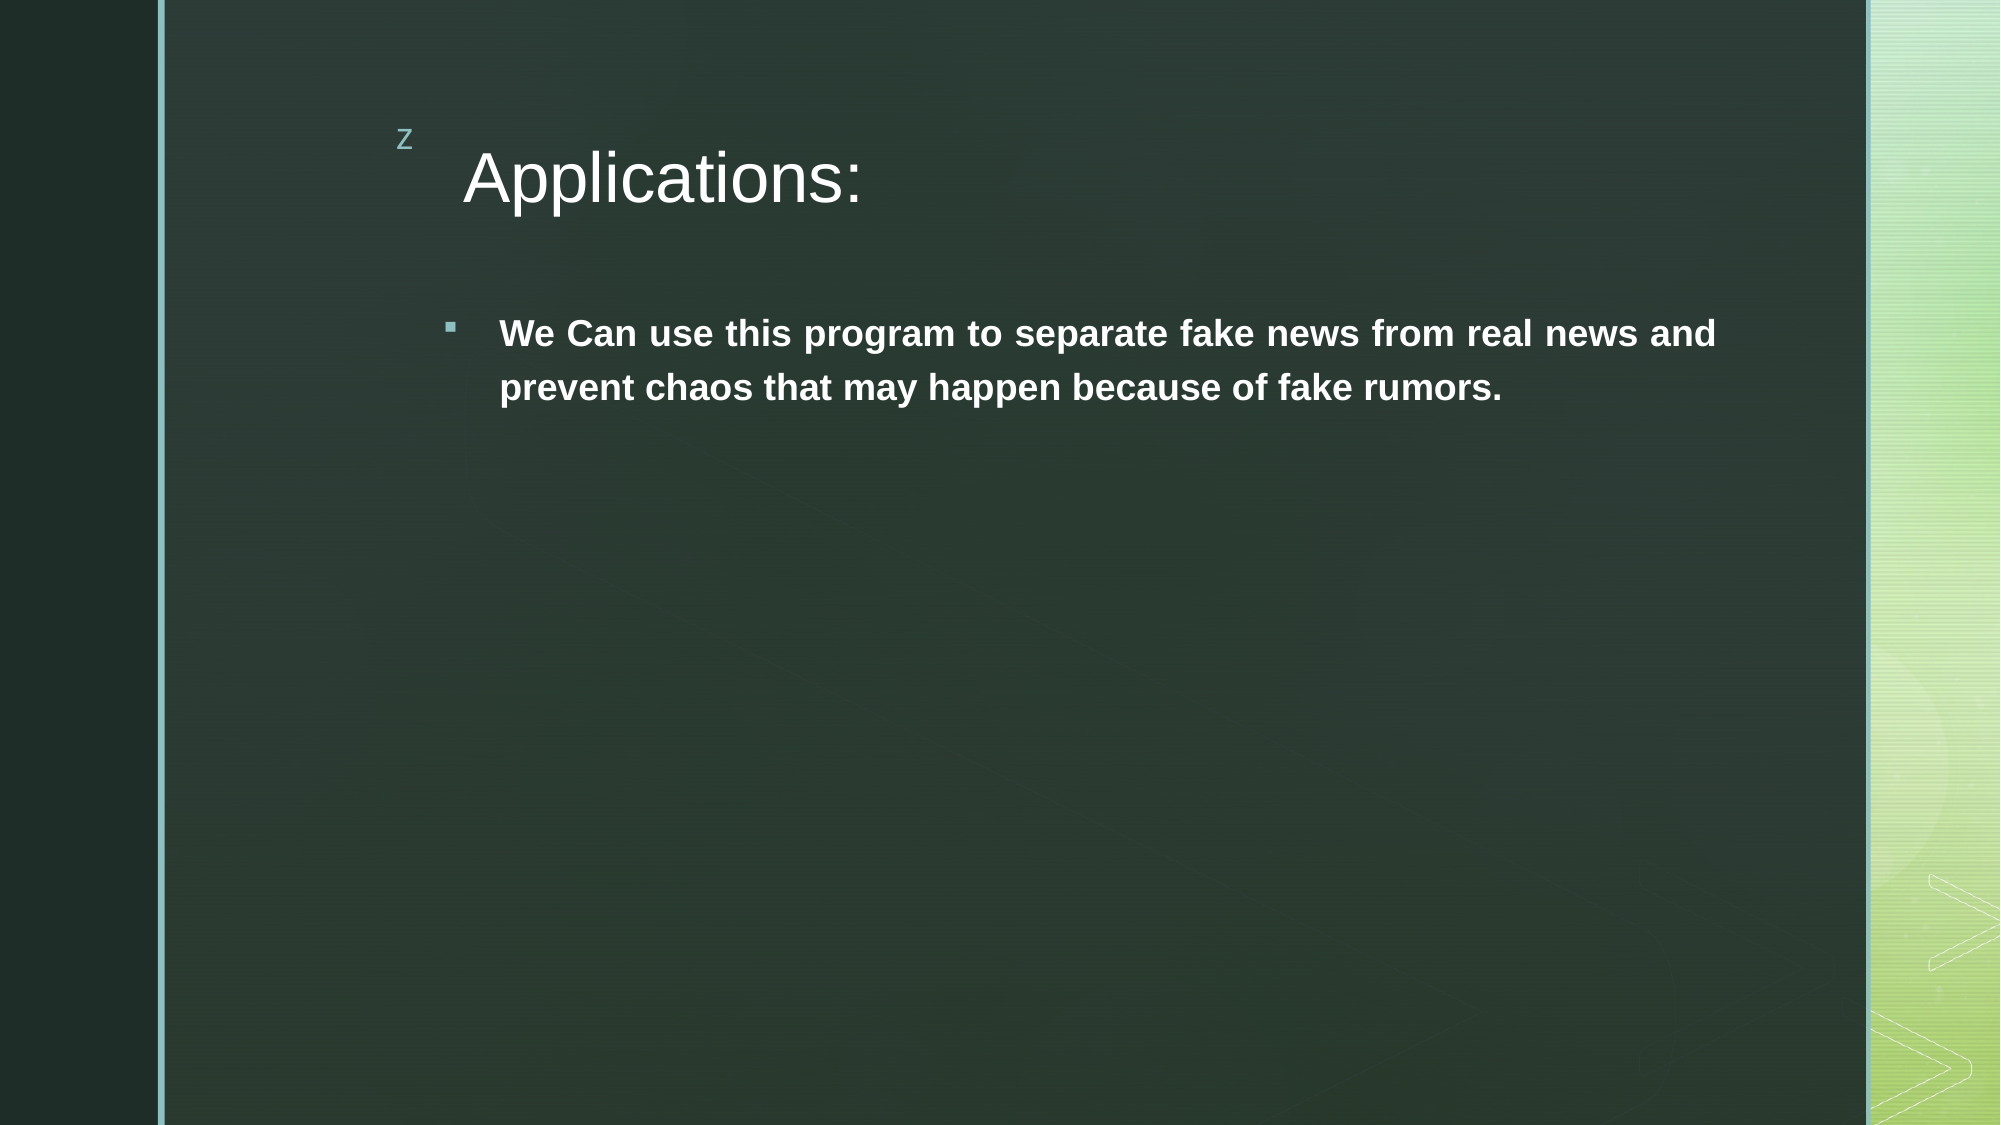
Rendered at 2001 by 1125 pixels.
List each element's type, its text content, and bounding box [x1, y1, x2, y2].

picture [1871, 0, 2001, 1125]
title Applications: [428, 134, 1734, 229]
list We Can use this program to separate fake news from real news and prevent chaos that may happen because of fake rumors. [427, 227, 1733, 597]
